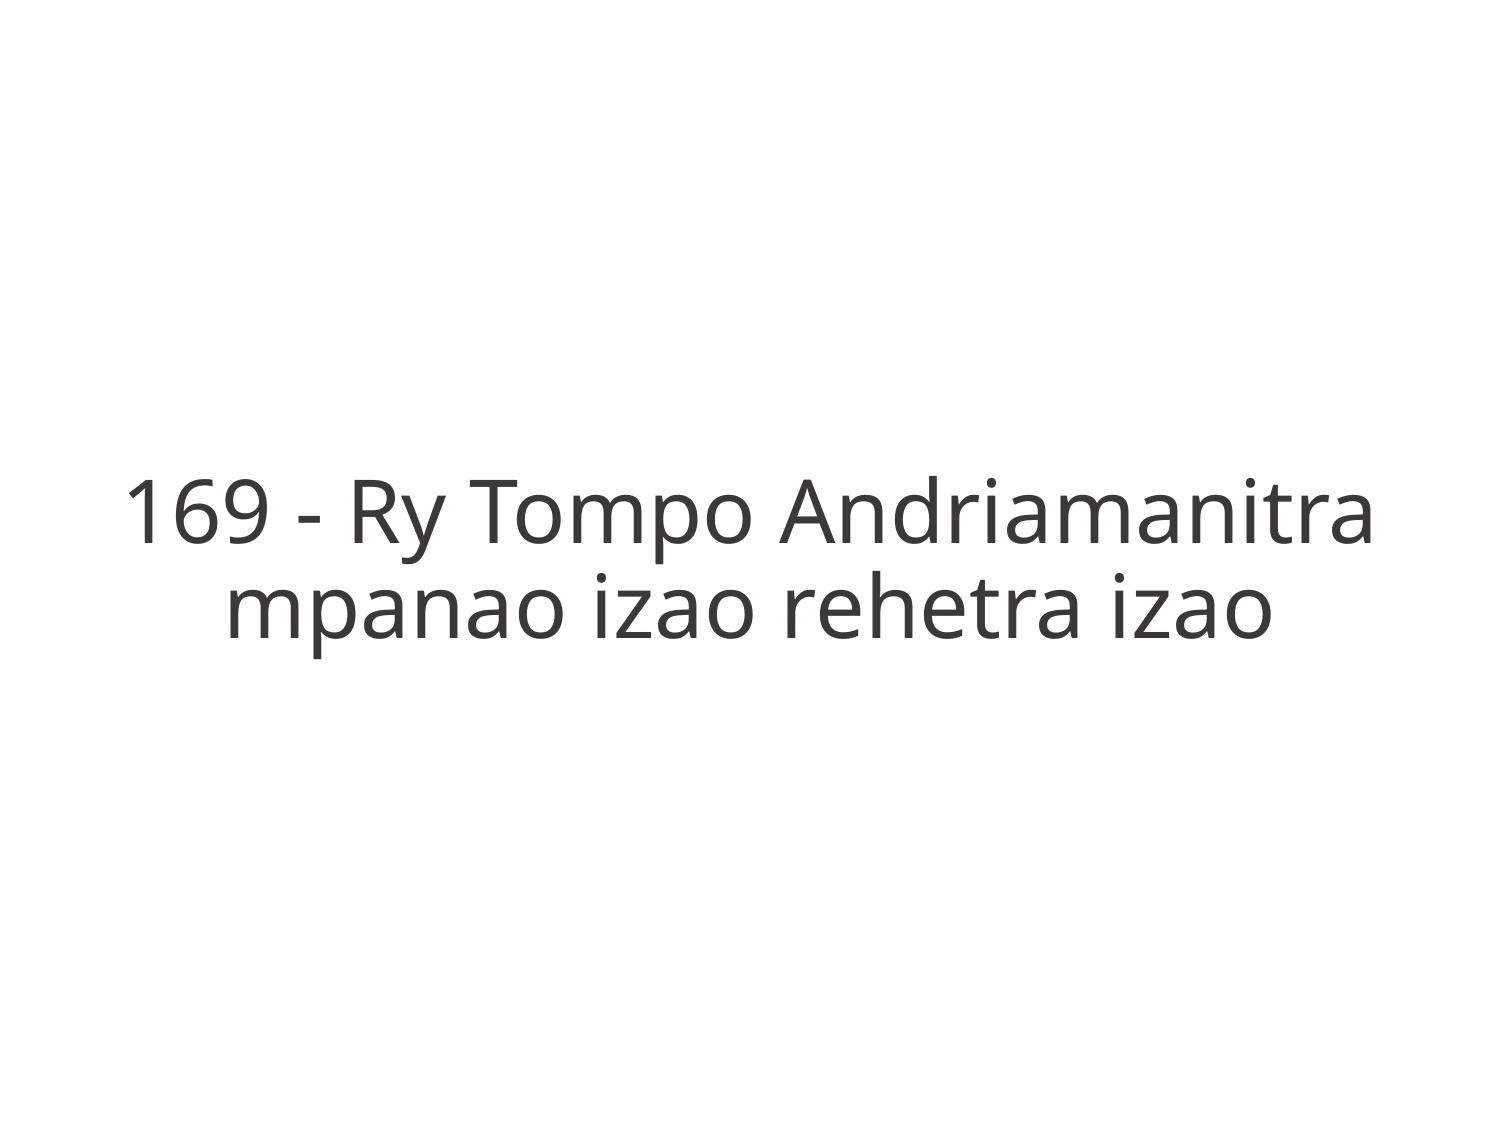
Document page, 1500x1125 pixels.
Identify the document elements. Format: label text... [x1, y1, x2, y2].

title 169 - Ry Tompo Andriamanitra mpanao izao rehetra izao [103, 453, 1397, 672]
